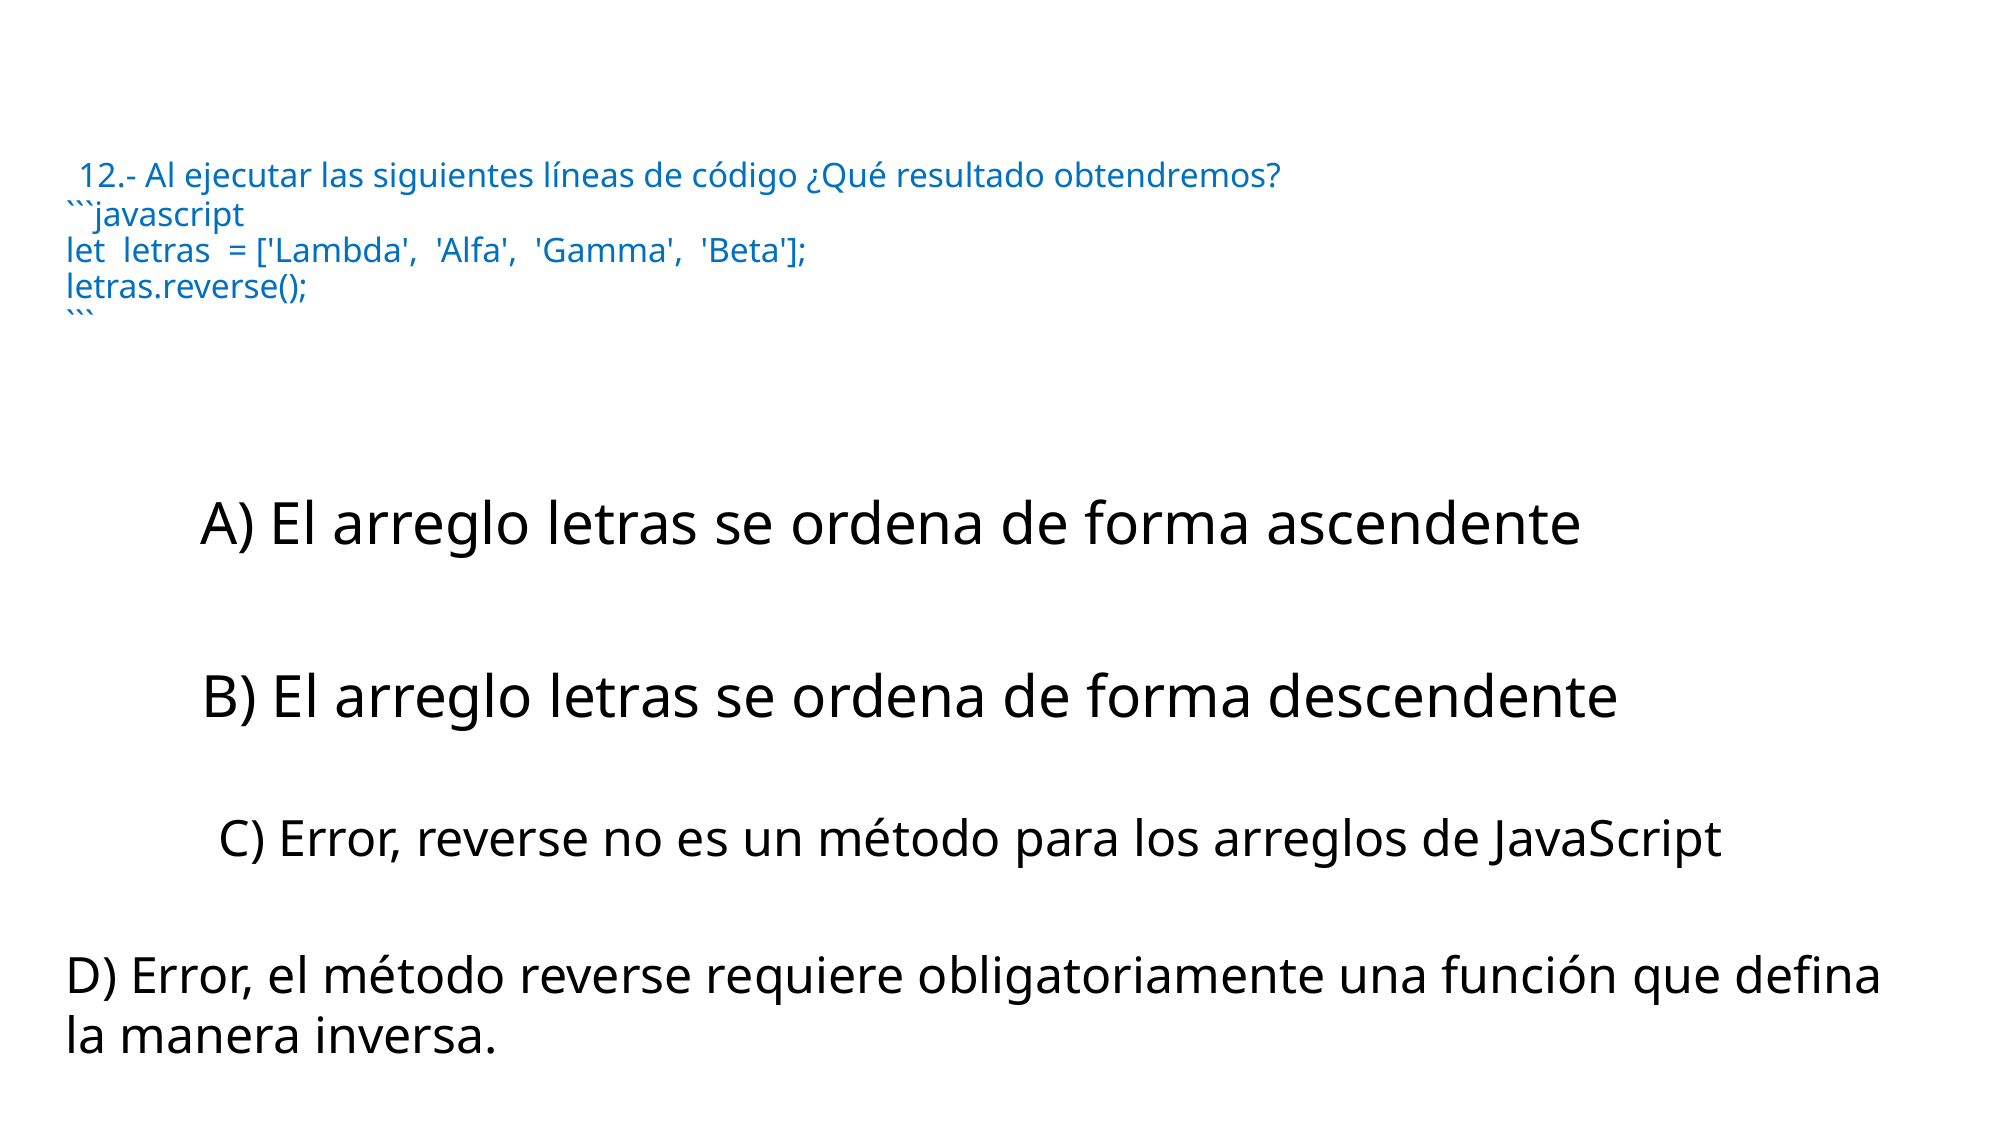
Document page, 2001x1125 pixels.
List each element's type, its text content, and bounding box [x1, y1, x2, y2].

text_box C) Error, reverse no es un método para los arreglos de JavaScript [204, 799, 1739, 874]
title 12.- Al ejecutar las siguientes líneas de código ¿Qué resultado obtendremos? ```javascript let letras = ['Lambda', 'Alfa', 'Gamma', 'Beta']; letras.reverse(); ``` [50, 137, 1965, 392]
text_box B) El arreglo letras se ordena de forma descendente [186, 651, 1635, 737]
text_box D) Error, el método reverse requiere obligatoriamente una función que defina la manera inversa. [50, 935, 1927, 1071]
text_box A) El arreglo letras se ordena de forma ascendente [185, 478, 1598, 564]
